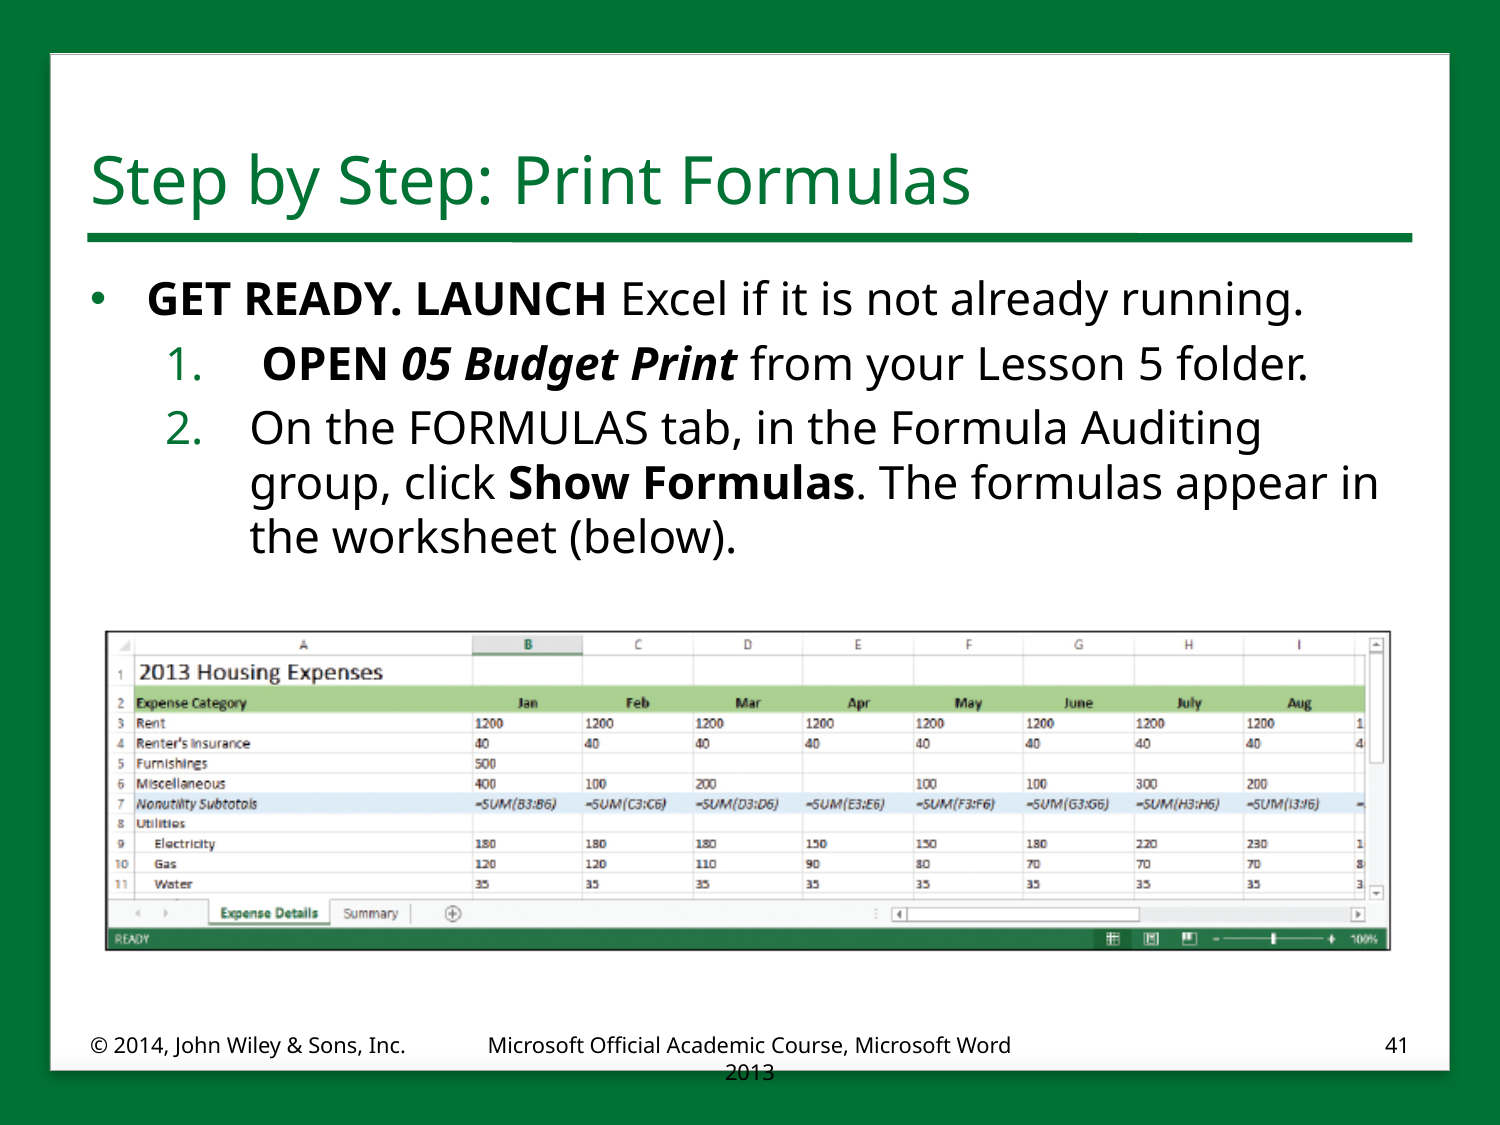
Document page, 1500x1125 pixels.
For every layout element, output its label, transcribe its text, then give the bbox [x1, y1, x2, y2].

title Step by Step: Print Formulas [74, 74, 1426, 226]
footer Microsoft Official Academic Course, Microsoft Word 2013 [449, 1024, 1051, 1103]
slide_number © 2014, John Wiley & Sons, Inc. [74, 1024, 426, 1103]
list GET READY. LAUNCH Excel if it is not already running. OPEN 05 Budget Print from your Lesson 5 folder. On the FORMULAS tab, in the Formula Auditing group, click Show Formulas. The formulas appear in the worksheet (below). [75, 262, 1425, 1063]
slide_number 41 [1074, 1024, 1426, 1103]
picture [97, 621, 1403, 968]
